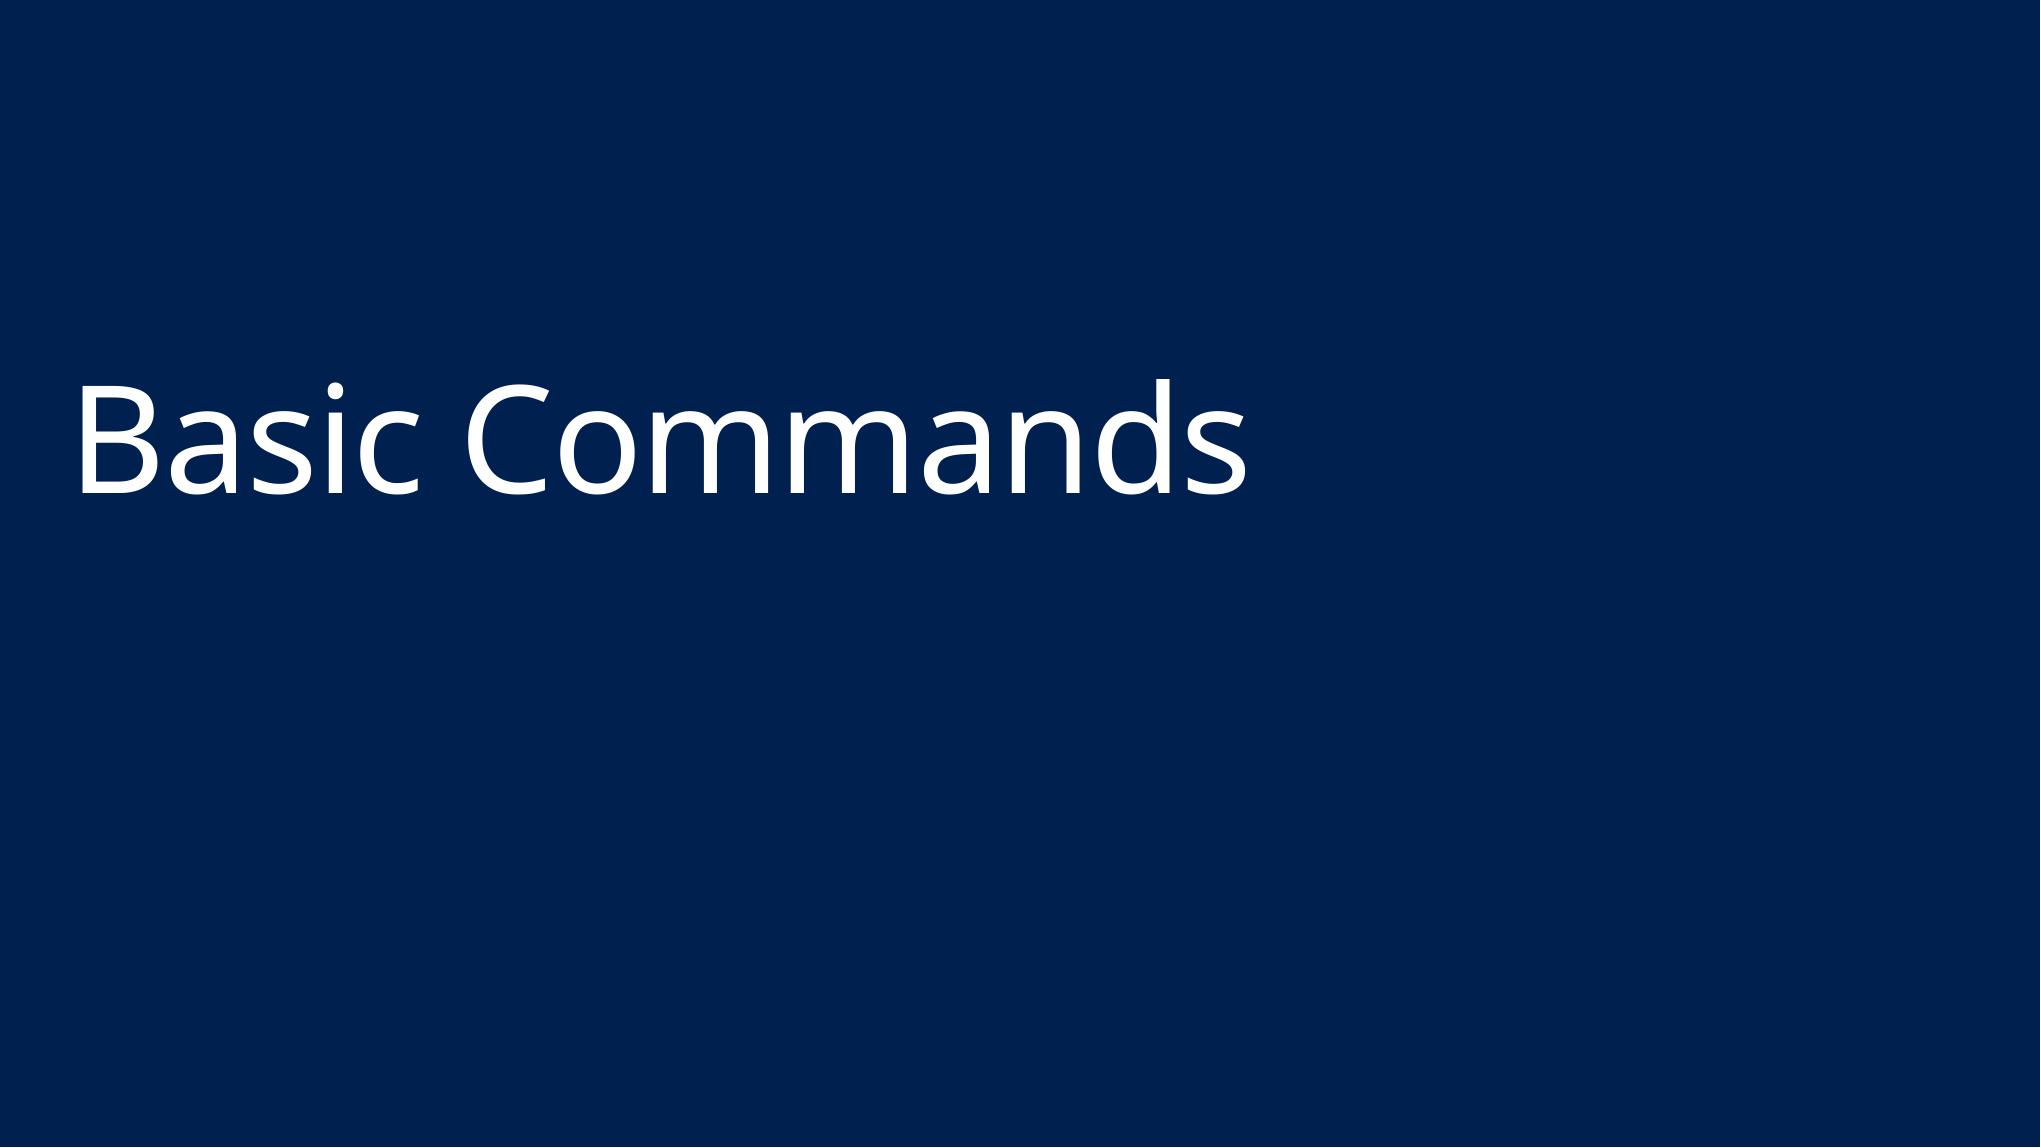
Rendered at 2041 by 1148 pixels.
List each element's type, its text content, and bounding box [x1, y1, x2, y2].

title Basic Commands [45, 348, 1996, 543]
